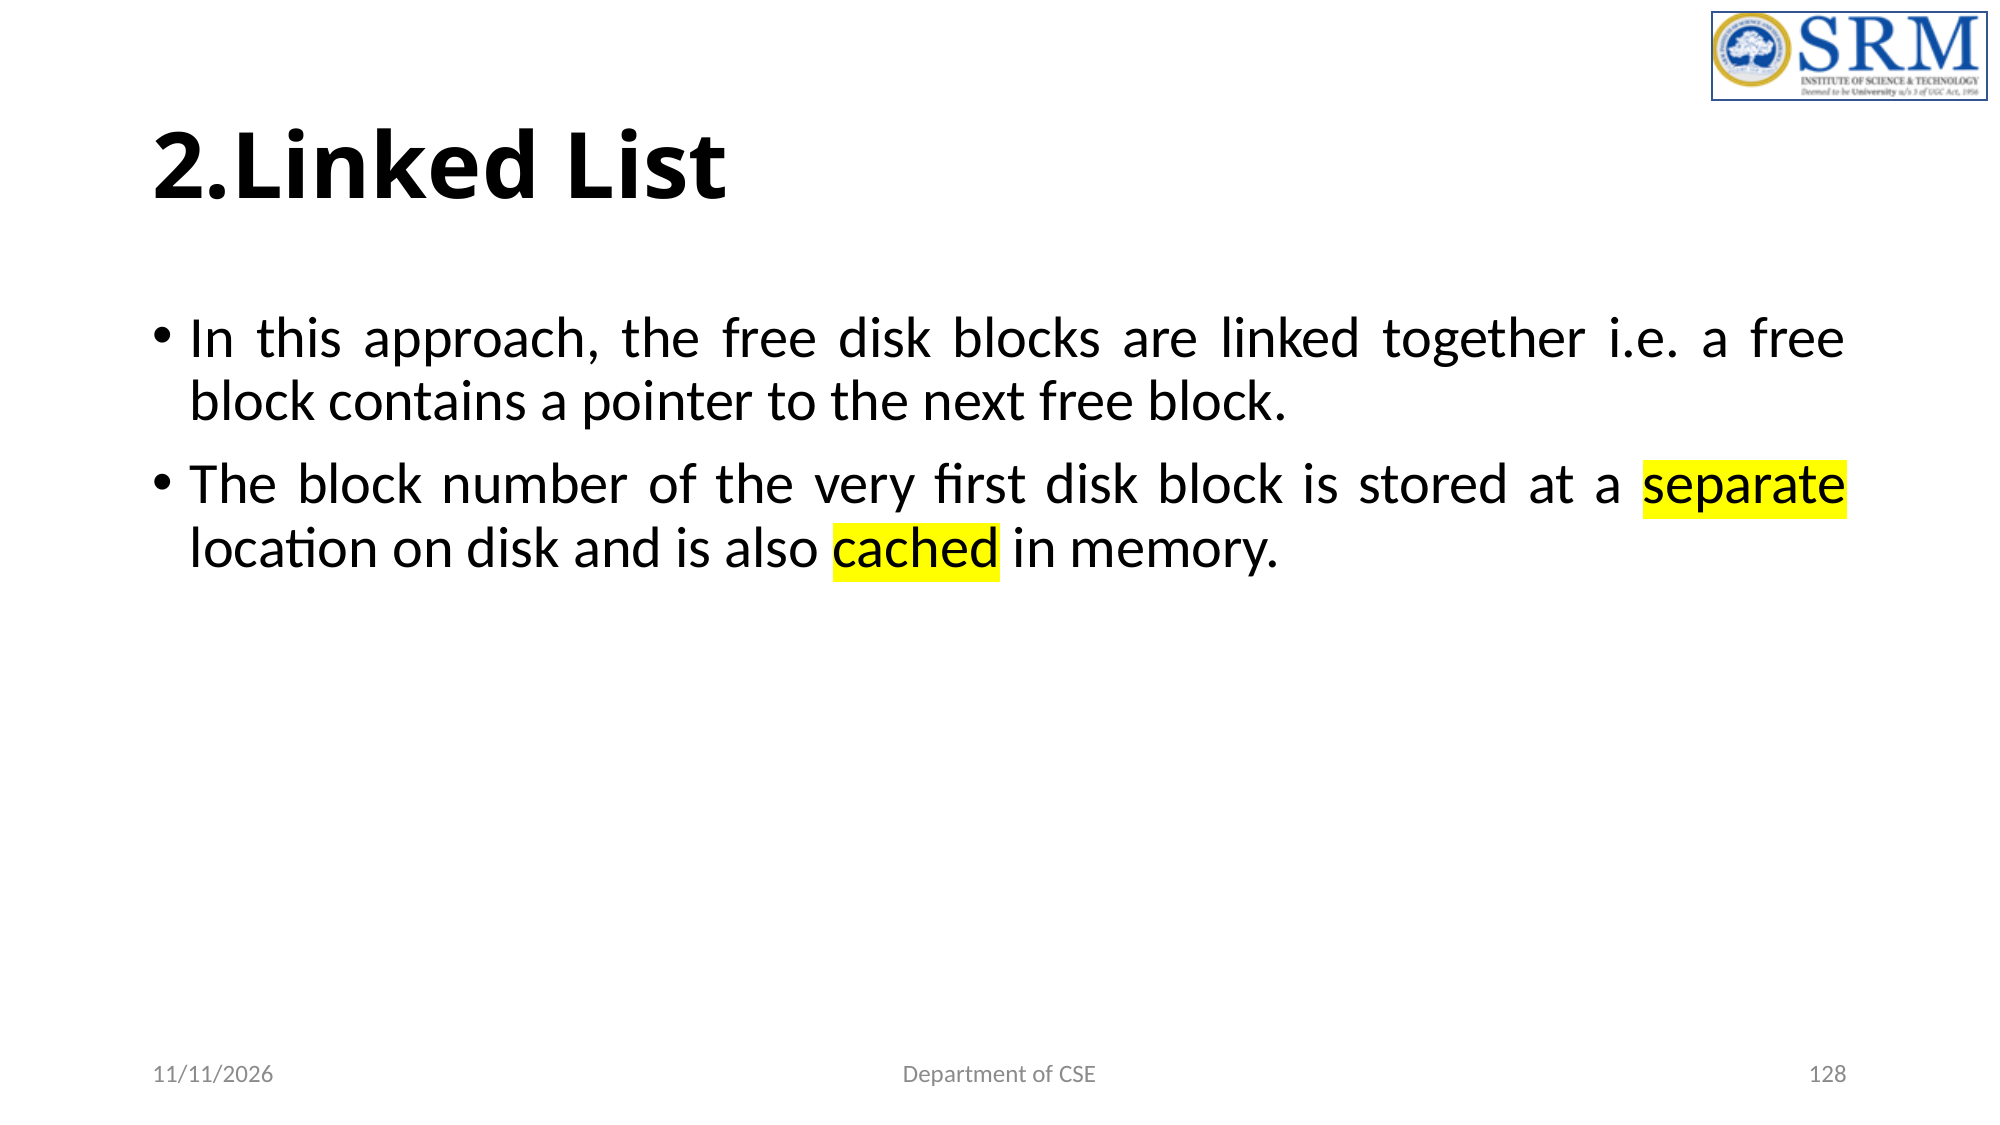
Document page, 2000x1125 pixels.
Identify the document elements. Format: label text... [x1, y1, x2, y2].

list In this approach, the free disk blocks are linked together i.e. a free block contains a pointer to the next free block. The block number of the very first disk block is stored at a separate location on disk and is also cached in memory. [137, 299, 1862, 1014]
picture [1713, 13, 1986, 99]
slide_number 128 [1412, 1042, 1862, 1103]
footer Department of CSE [662, 1042, 1338, 1103]
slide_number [137, 1042, 588, 1103]
title 2.Linked List [137, 59, 1862, 278]
